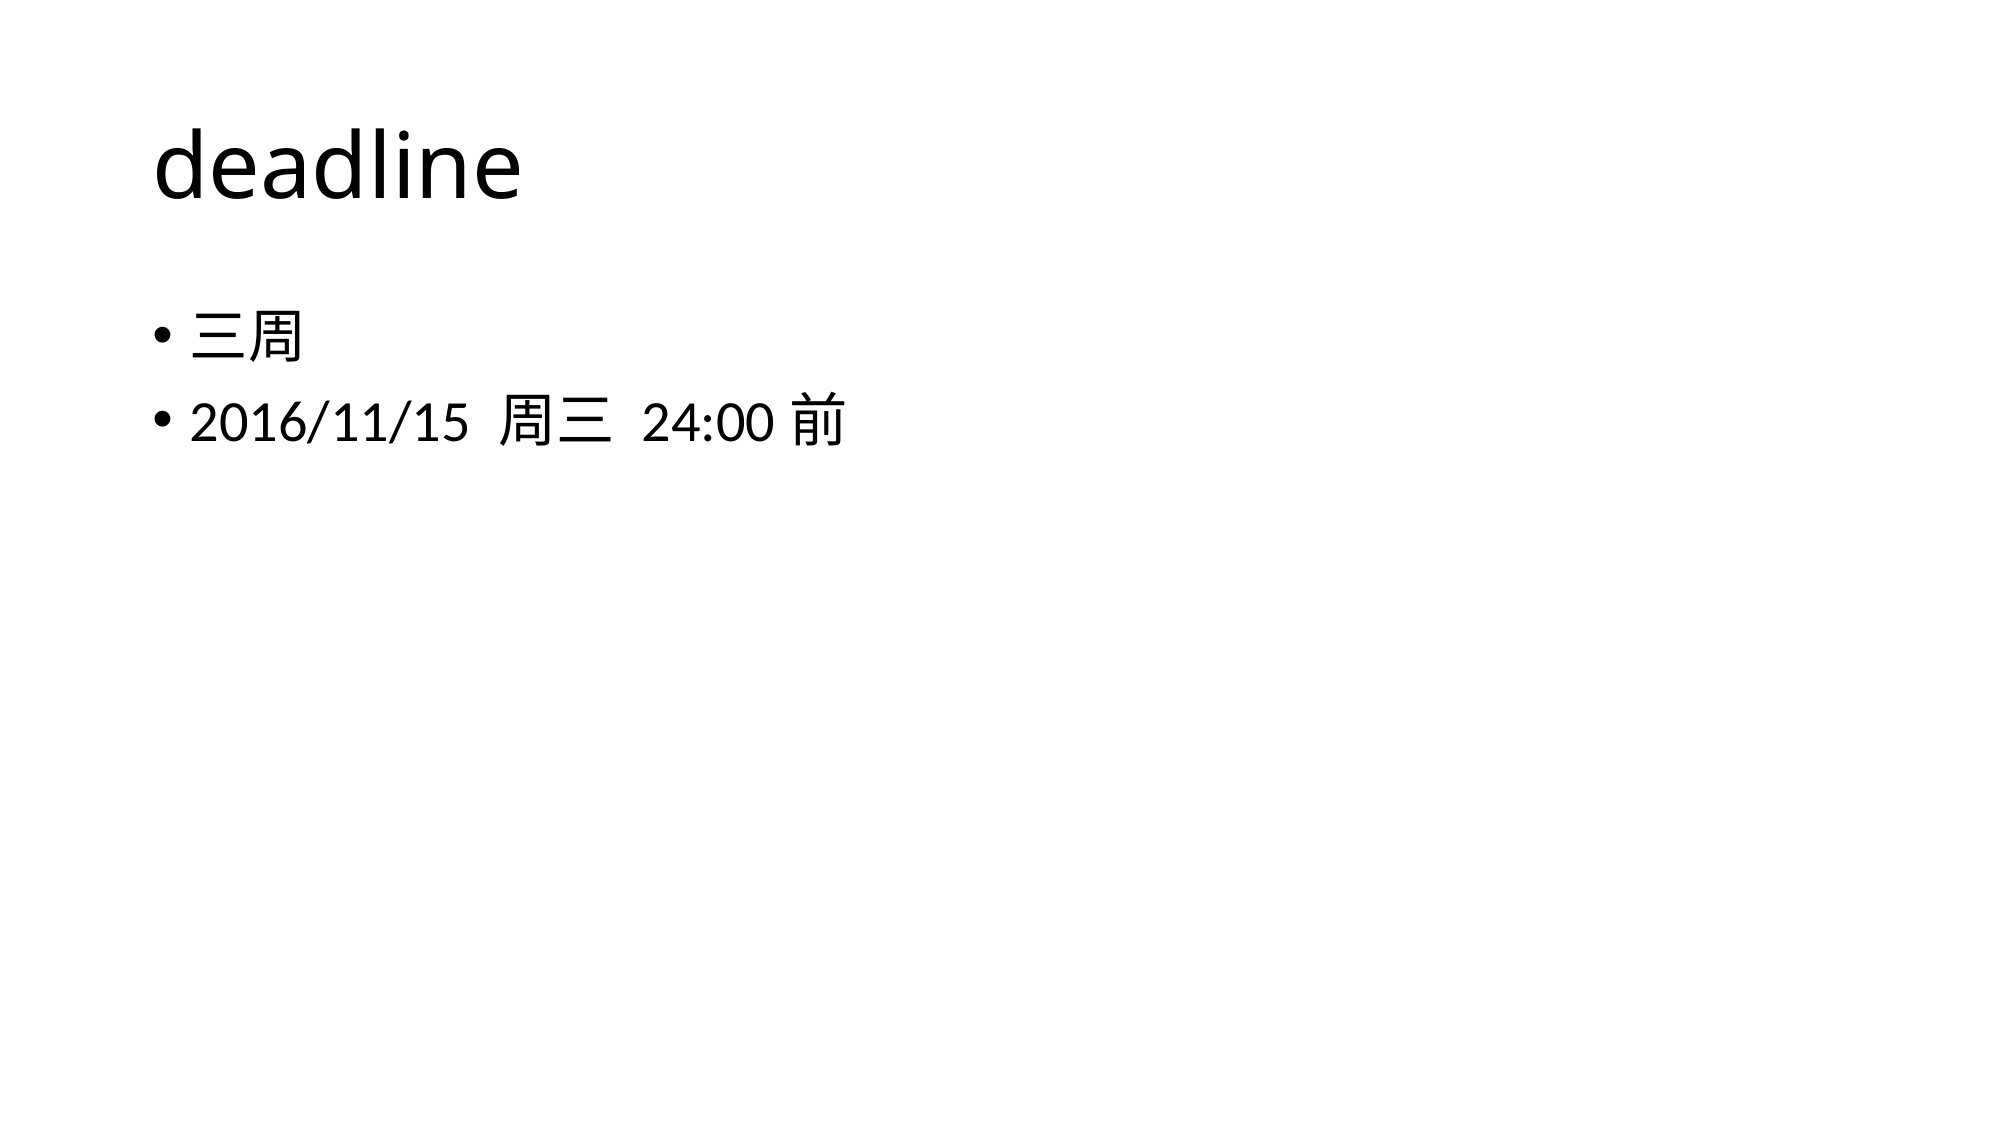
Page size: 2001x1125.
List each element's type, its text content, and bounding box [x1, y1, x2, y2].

title deadline [137, 59, 1863, 278]
list 三周 2016/11/15 周三 24:00前 [137, 299, 1863, 1014]
